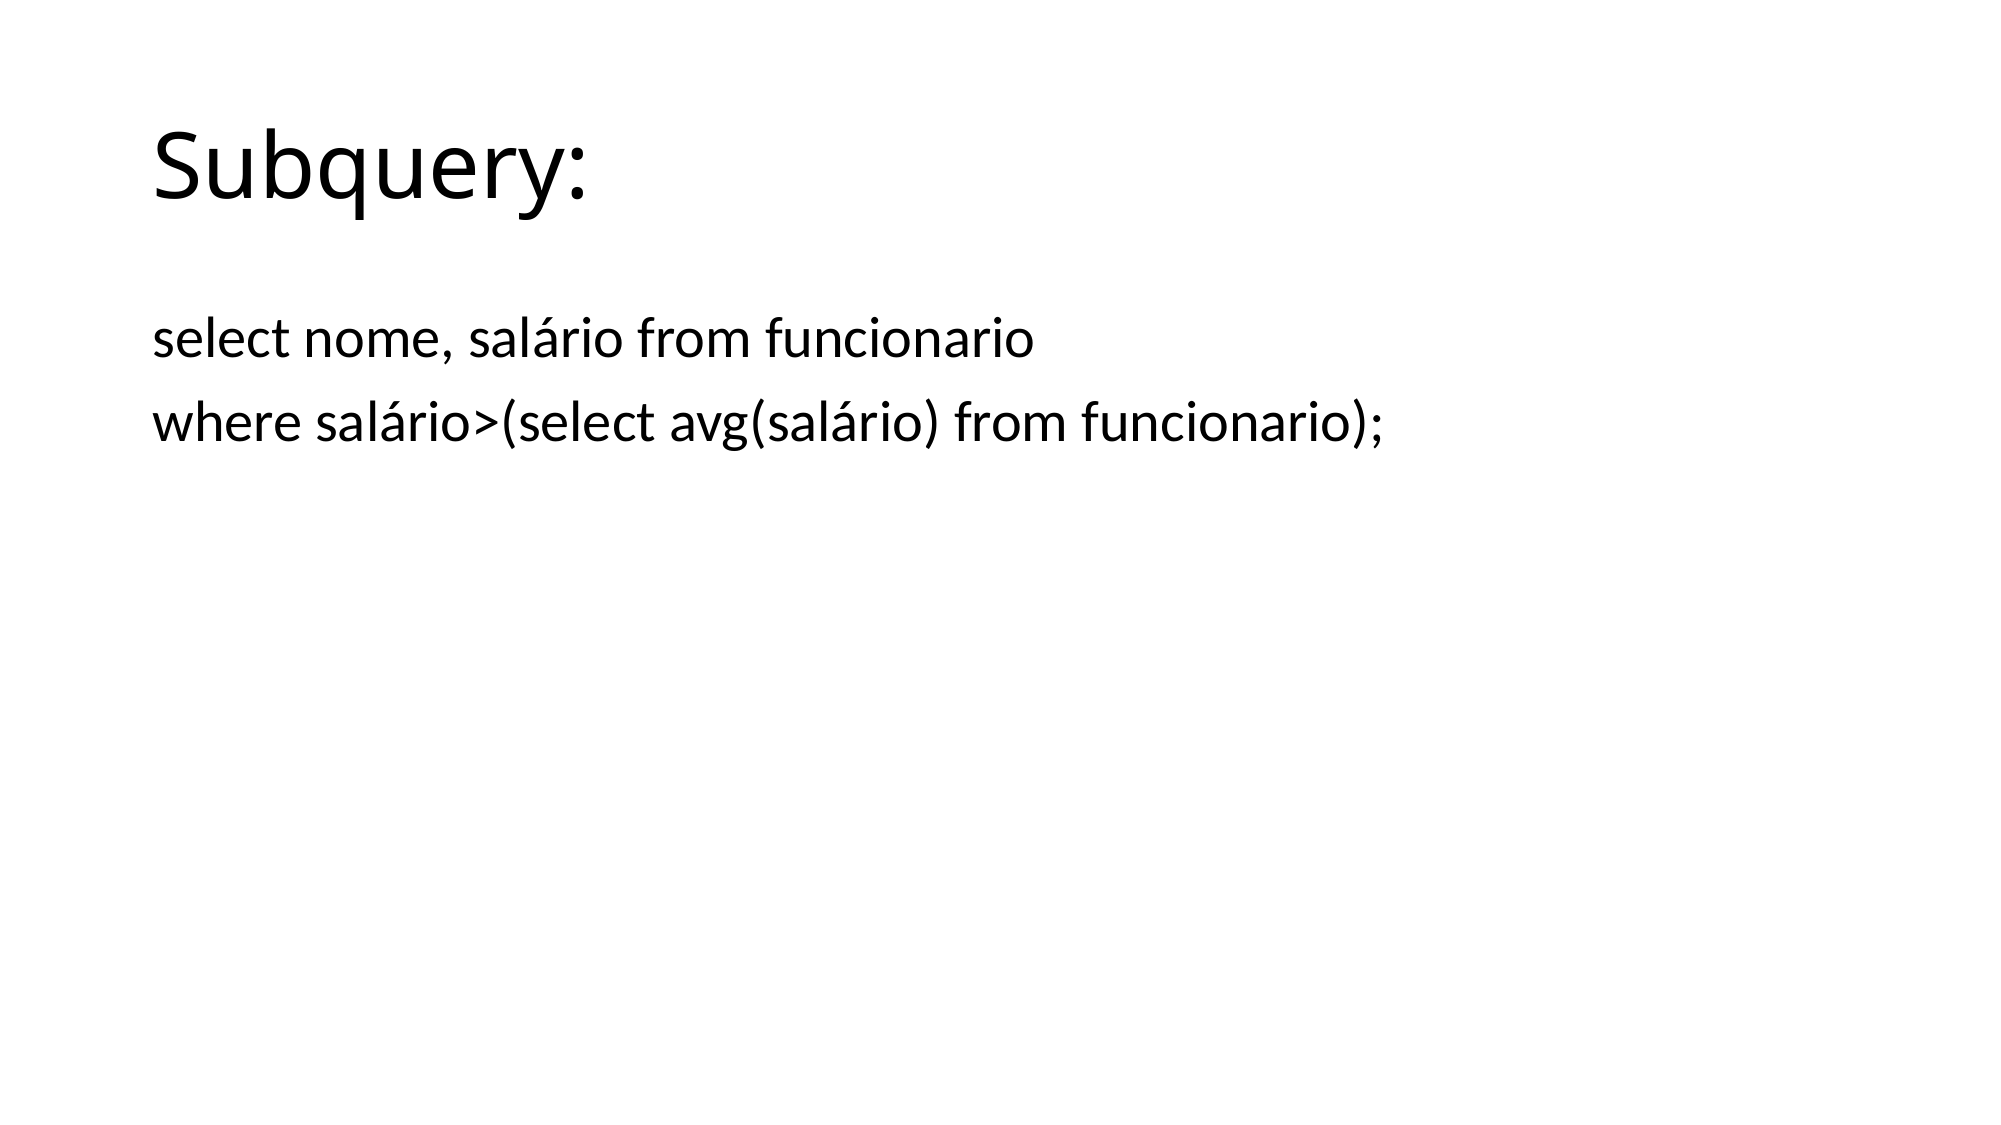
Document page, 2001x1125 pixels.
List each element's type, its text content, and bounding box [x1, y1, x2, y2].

title Subquery: [137, 59, 1863, 278]
list select nome, salário from funcionario where salário>(select avg(salário) from funcionario); [137, 299, 1863, 1014]
